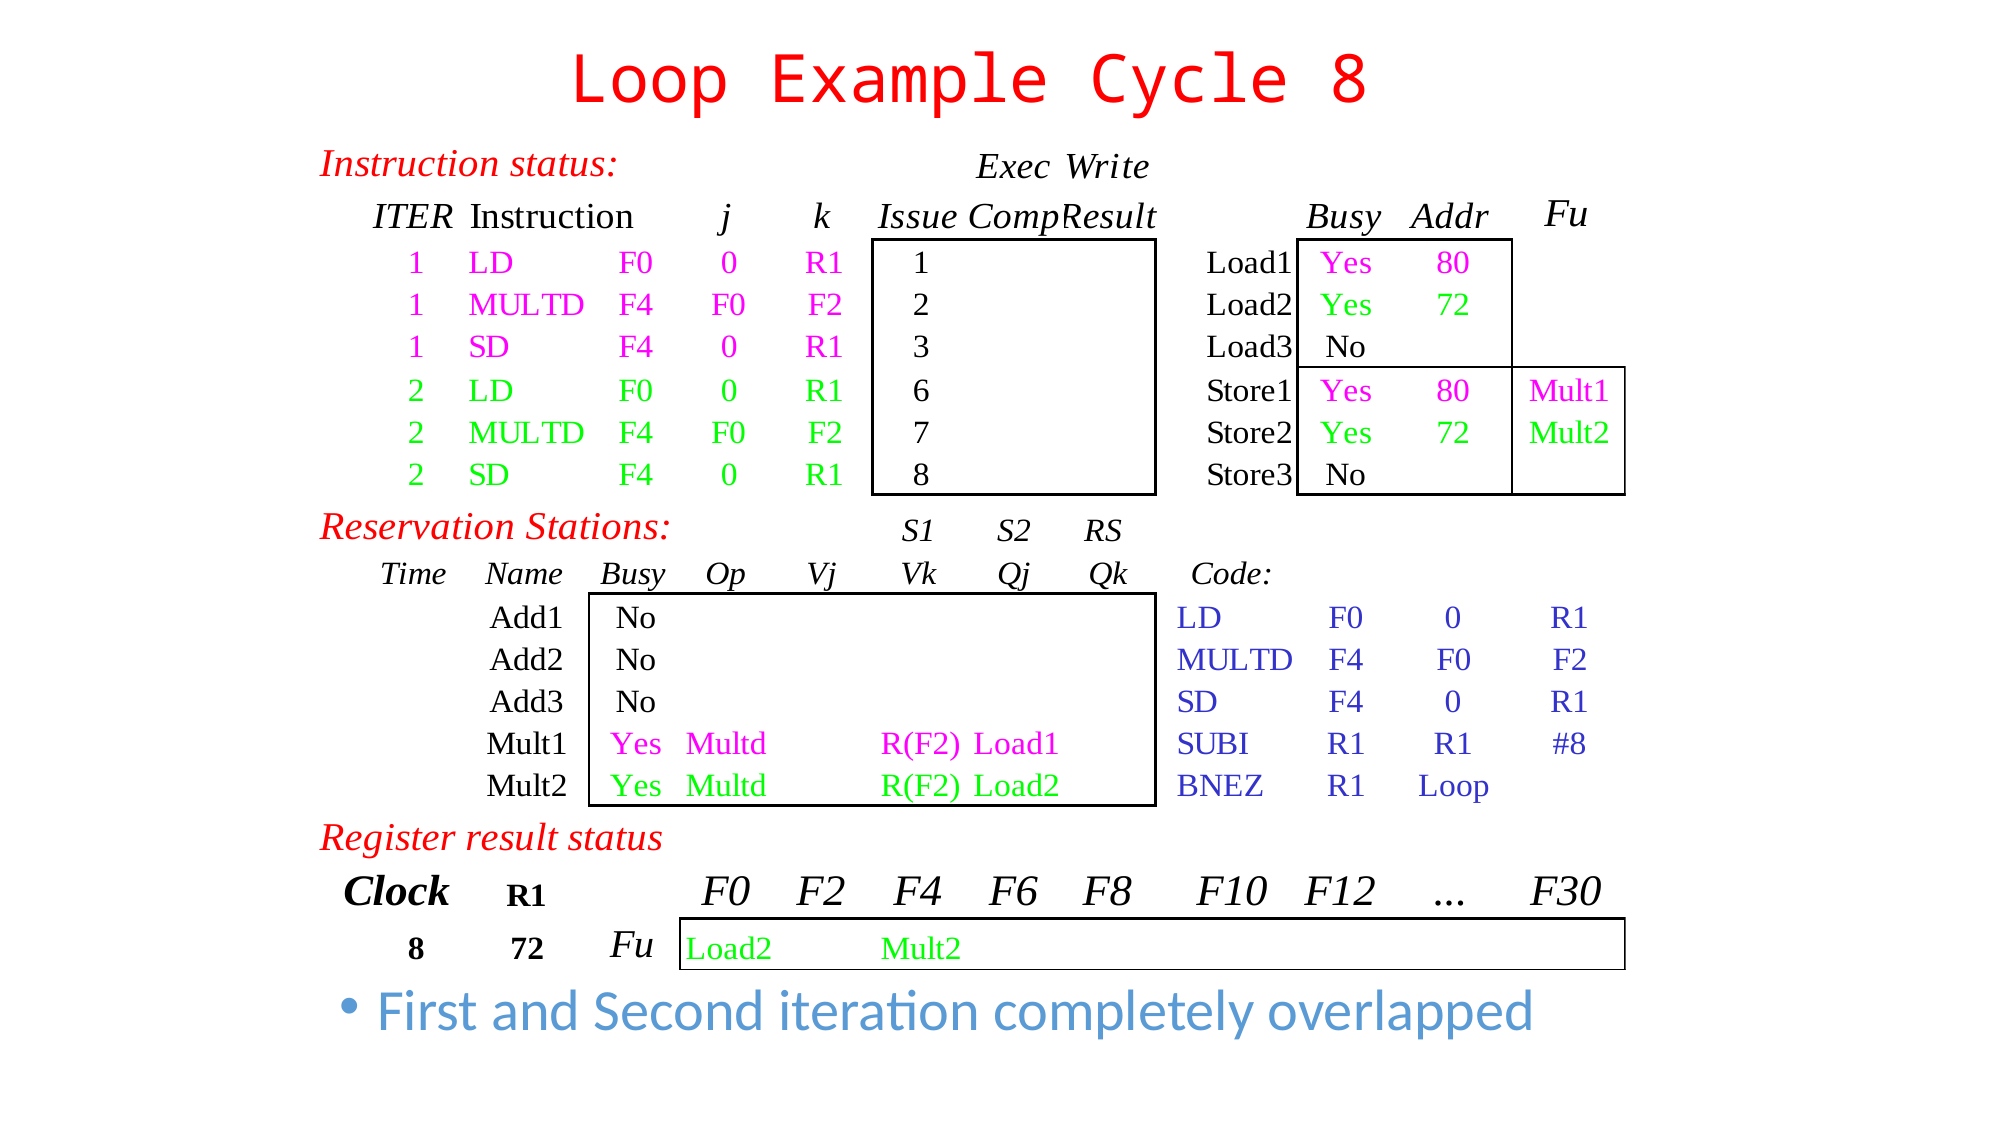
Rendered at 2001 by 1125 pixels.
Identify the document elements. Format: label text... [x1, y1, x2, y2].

list First and Second iteration completely overlapped [324, 983, 1675, 1057]
title Loop Example Cycle 8 [375, 37, 1564, 125]
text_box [312, 137, 1628, 972]
